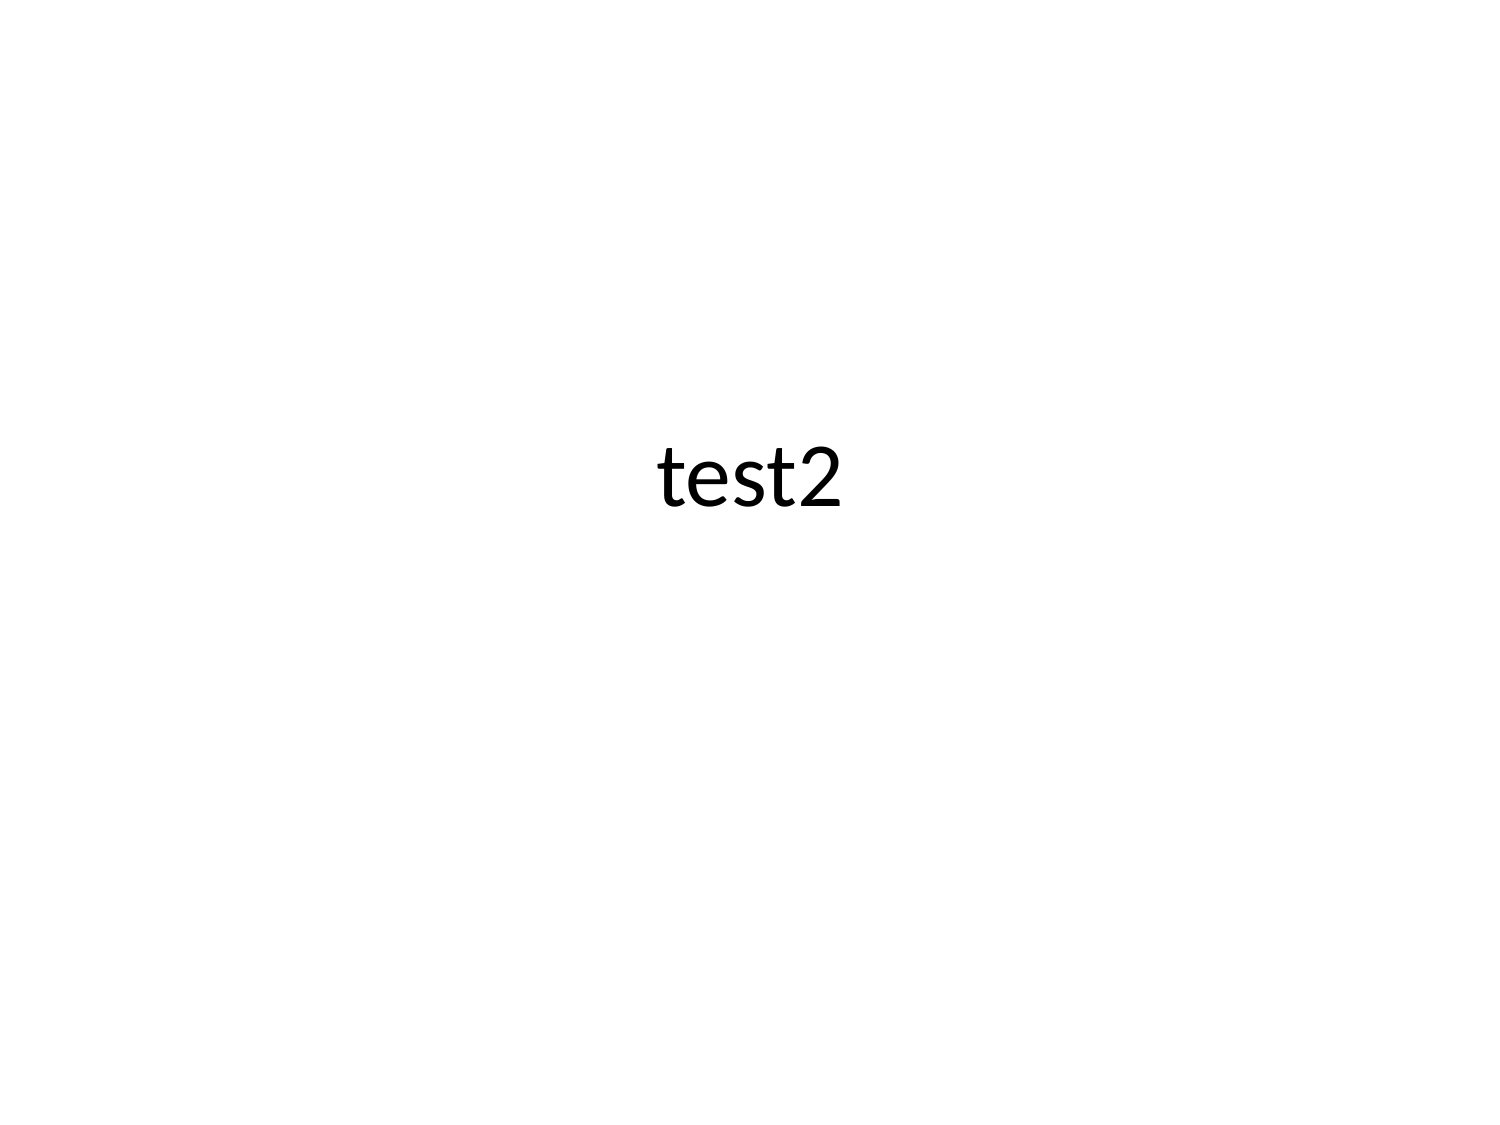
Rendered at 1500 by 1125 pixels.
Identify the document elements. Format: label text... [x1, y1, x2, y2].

title test2 [112, 349, 1388, 591]
